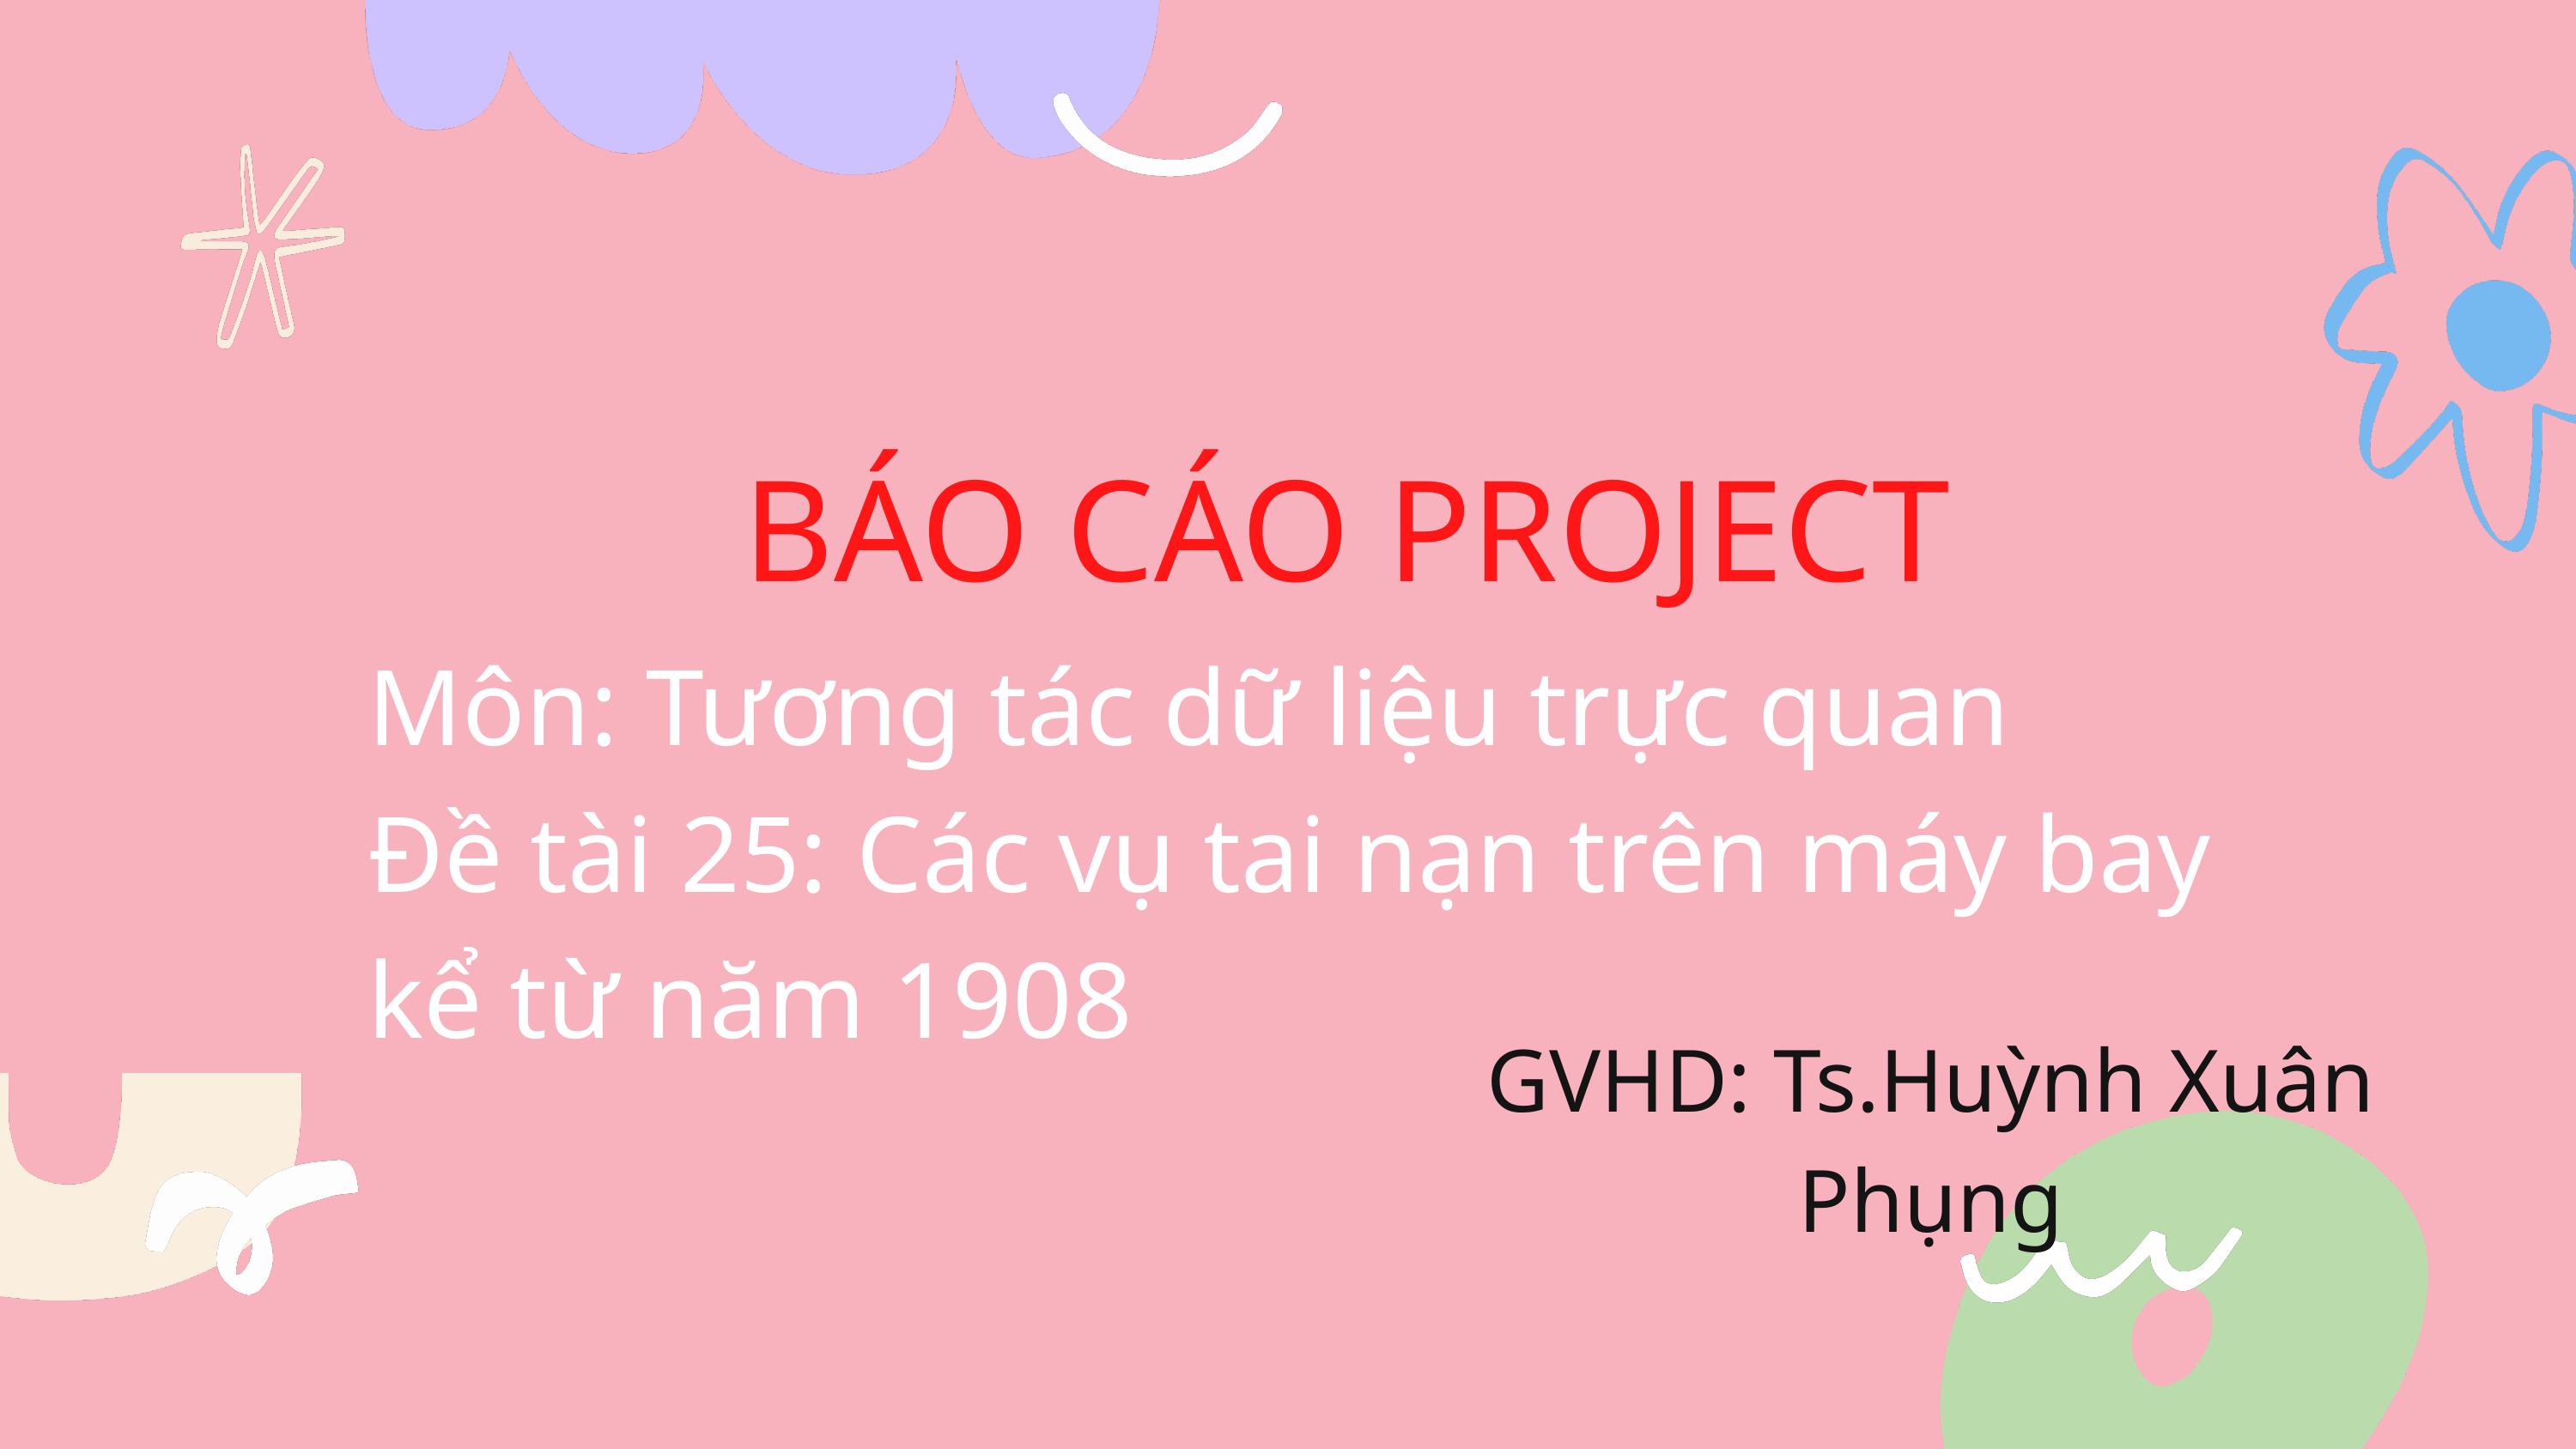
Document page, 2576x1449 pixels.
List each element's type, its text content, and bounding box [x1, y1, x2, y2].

picture [2323, 144, 2576, 554]
text_box GVHD: Ts.Huỳnh Xuân Phụng [1352, 1008, 2510, 1250]
picture [1932, 1100, 2432, 1449]
picture [179, 144, 345, 349]
picture [0, 1073, 359, 1304]
picture [352, 0, 1283, 184]
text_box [262, 460, 2432, 1050]
